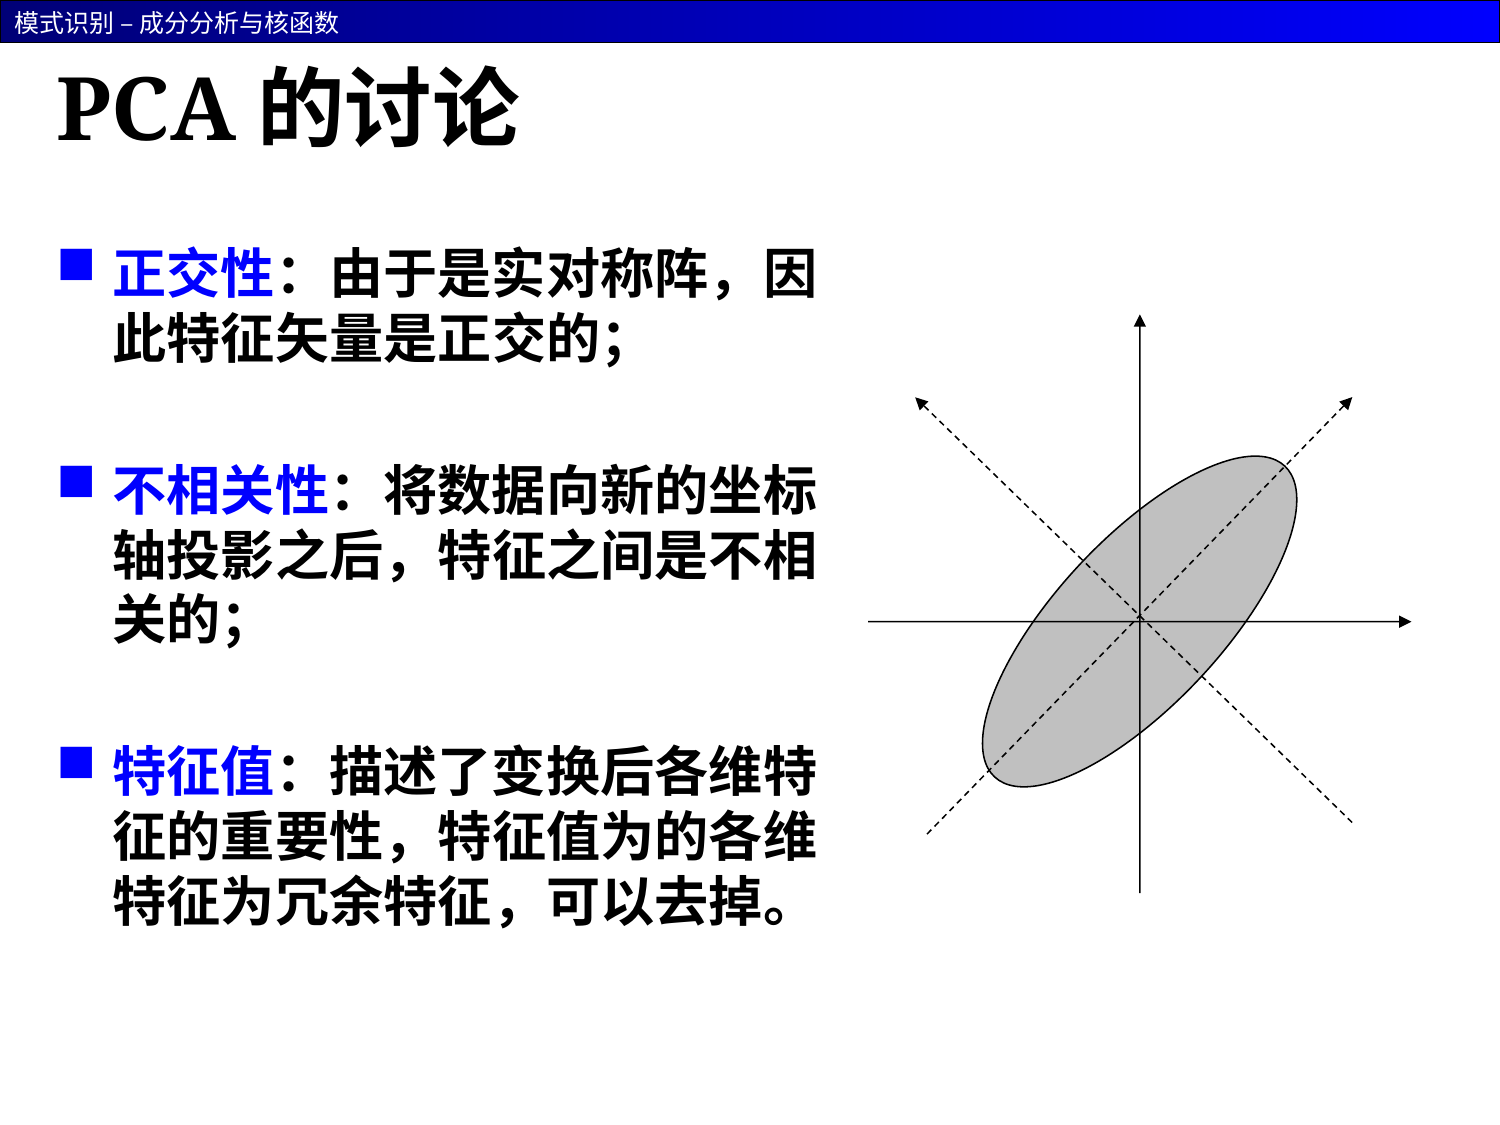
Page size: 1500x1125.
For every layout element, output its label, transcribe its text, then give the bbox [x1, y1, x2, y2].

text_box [867, 314, 1412, 894]
title PCA的讨论 [41, 45, 1425, 209]
